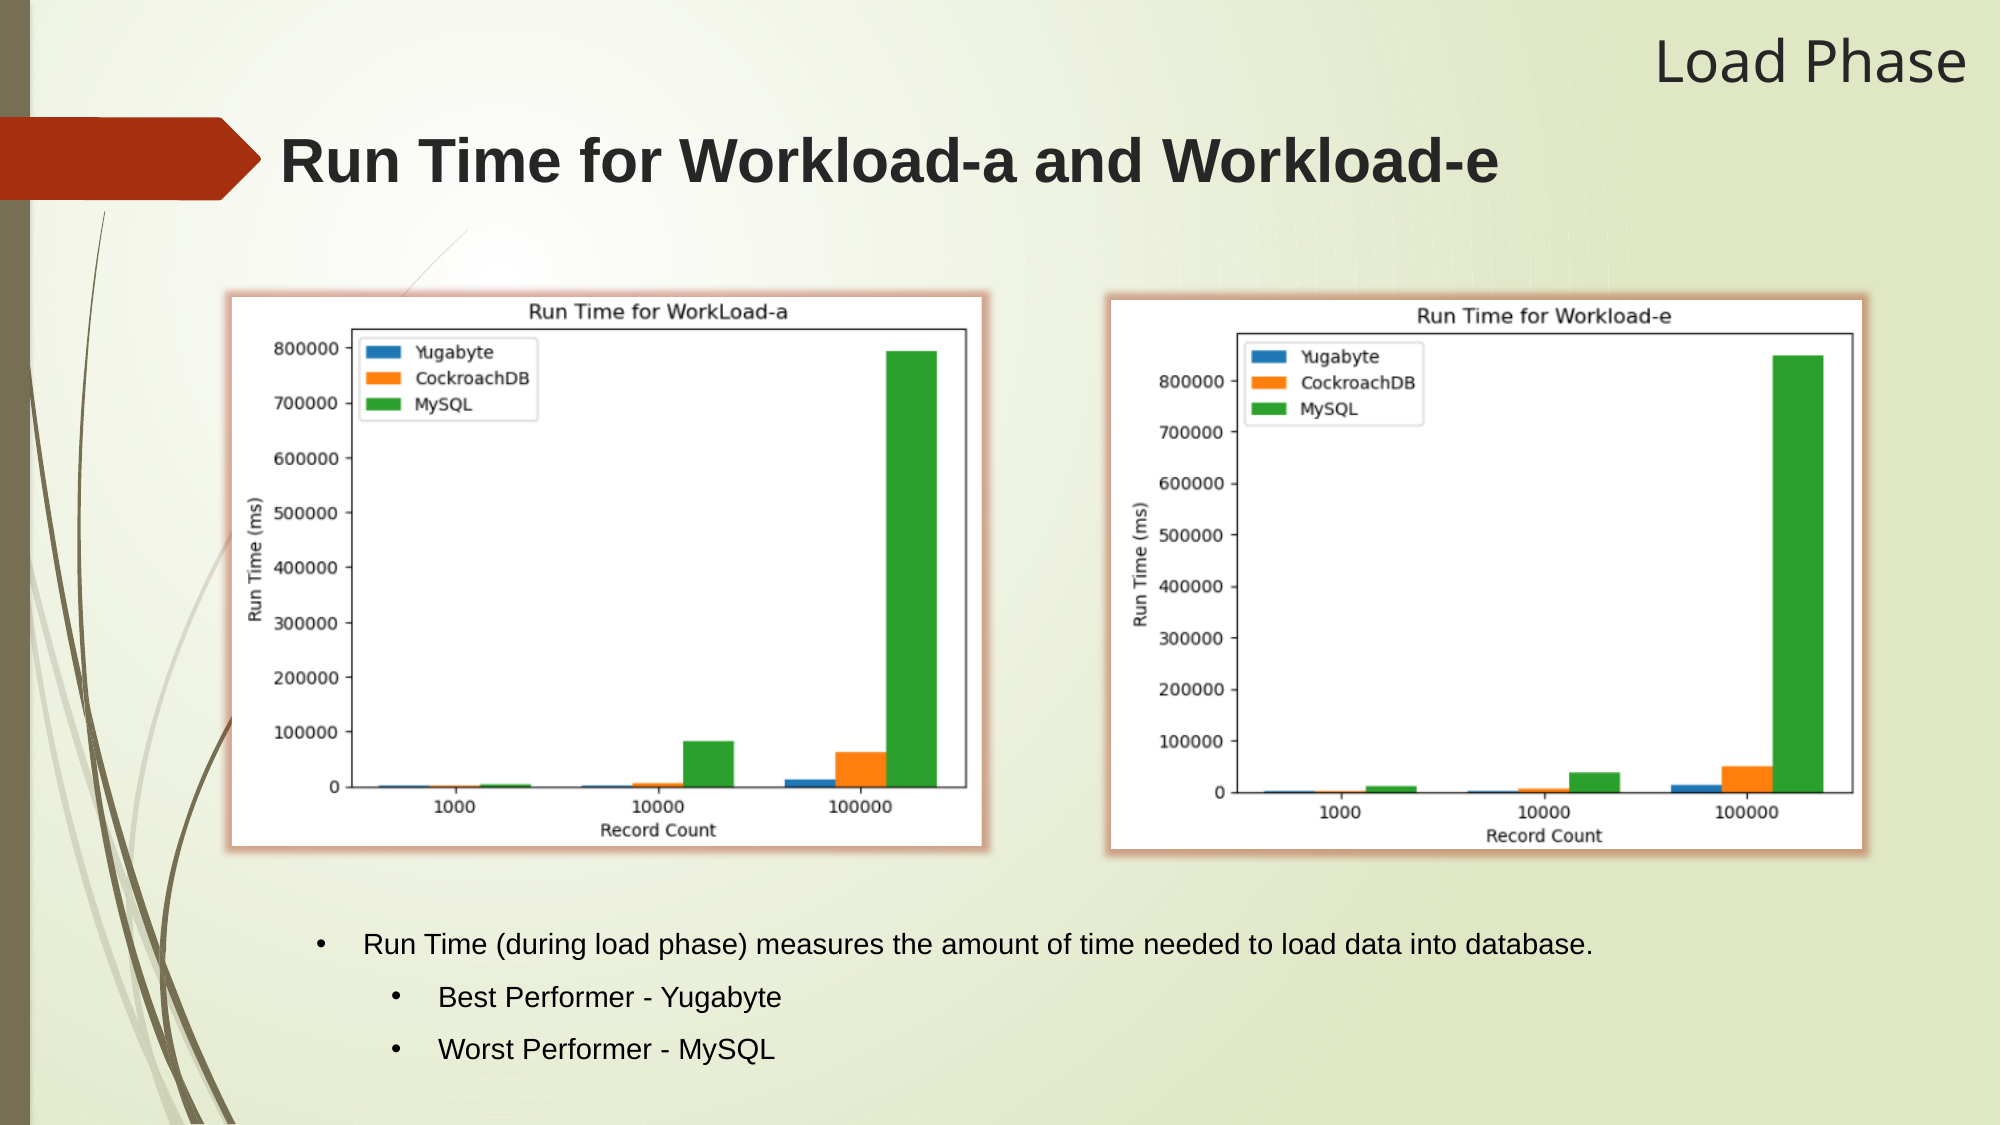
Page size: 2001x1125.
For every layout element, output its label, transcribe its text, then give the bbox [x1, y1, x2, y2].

text_box Run Time for Workload-a and Workload-e [265, 87, 1609, 228]
picture [231, 297, 982, 847]
text_box Run Time (during load phase) measures the amount of time needed to load data into database. Best Performer - Yugabyte Worst Performer - MySQL [301, 900, 1929, 1073]
text_box Load Phase [1638, 0, 2000, 118]
text_box [127, 876, 2000, 942]
picture [1111, 299, 1863, 850]
